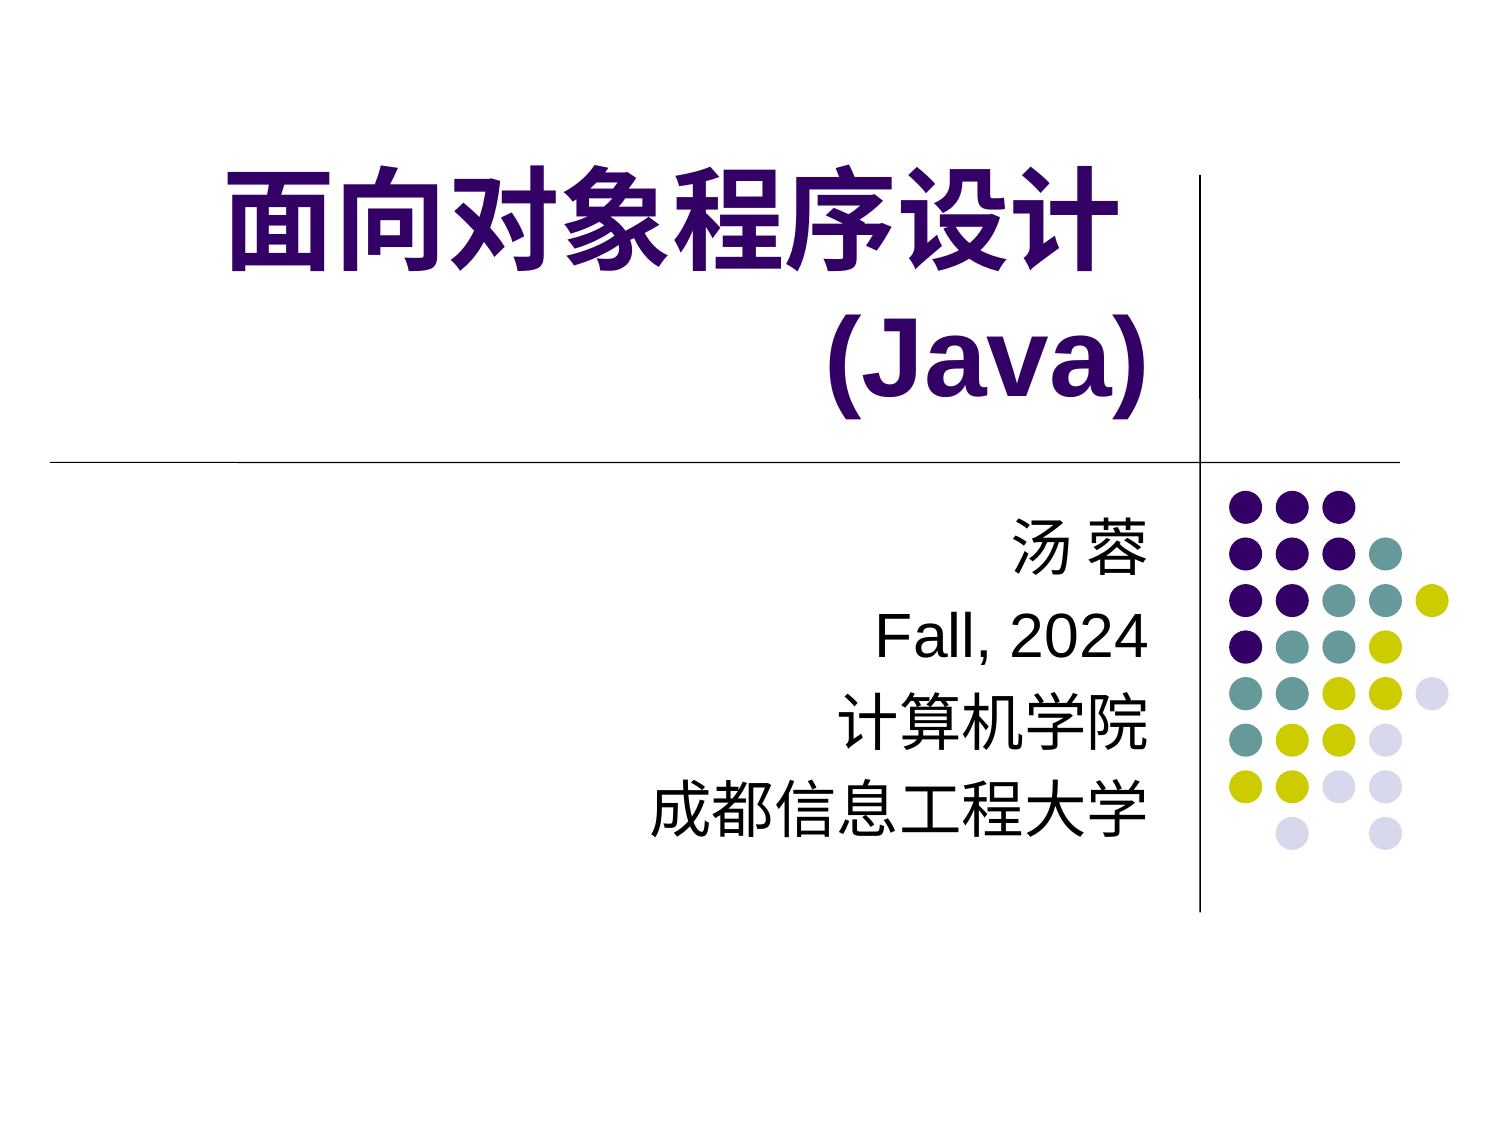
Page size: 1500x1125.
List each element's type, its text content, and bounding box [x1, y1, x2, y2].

subtitle 汤 蓉 Fall, 2024 计算机学院 成都信息工程大学 [139, 499, 1165, 888]
title 面向对象程序设计(Java) [51, 76, 1165, 427]
